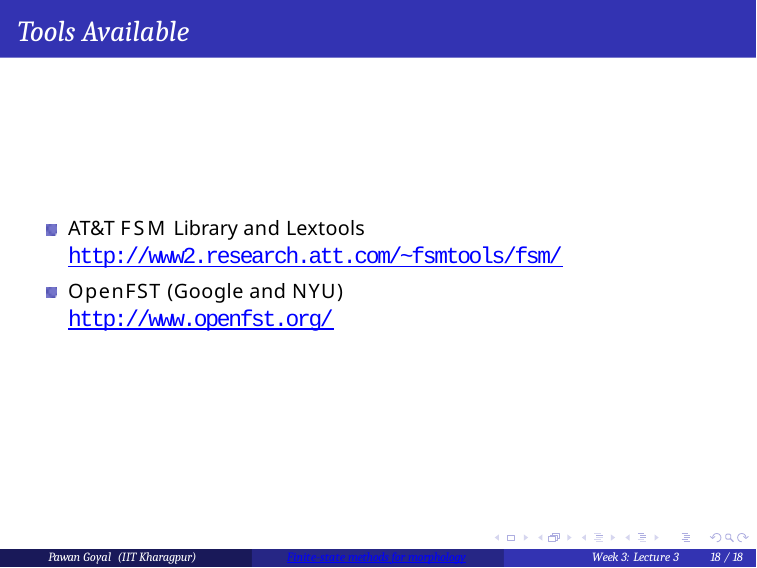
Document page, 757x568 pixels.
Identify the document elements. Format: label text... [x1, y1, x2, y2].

text_box AT&T FSM Library and Lextools http://www2.research.att.com/~fsmtools/fsm/ OpenFST (Google and NYU) http://www.openfst.org/ [66, 211, 569, 331]
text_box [0, 548, 757, 568]
title Tools Available [15, 9, 204, 108]
picture [45, 224, 57, 236]
picture [45, 287, 57, 299]
